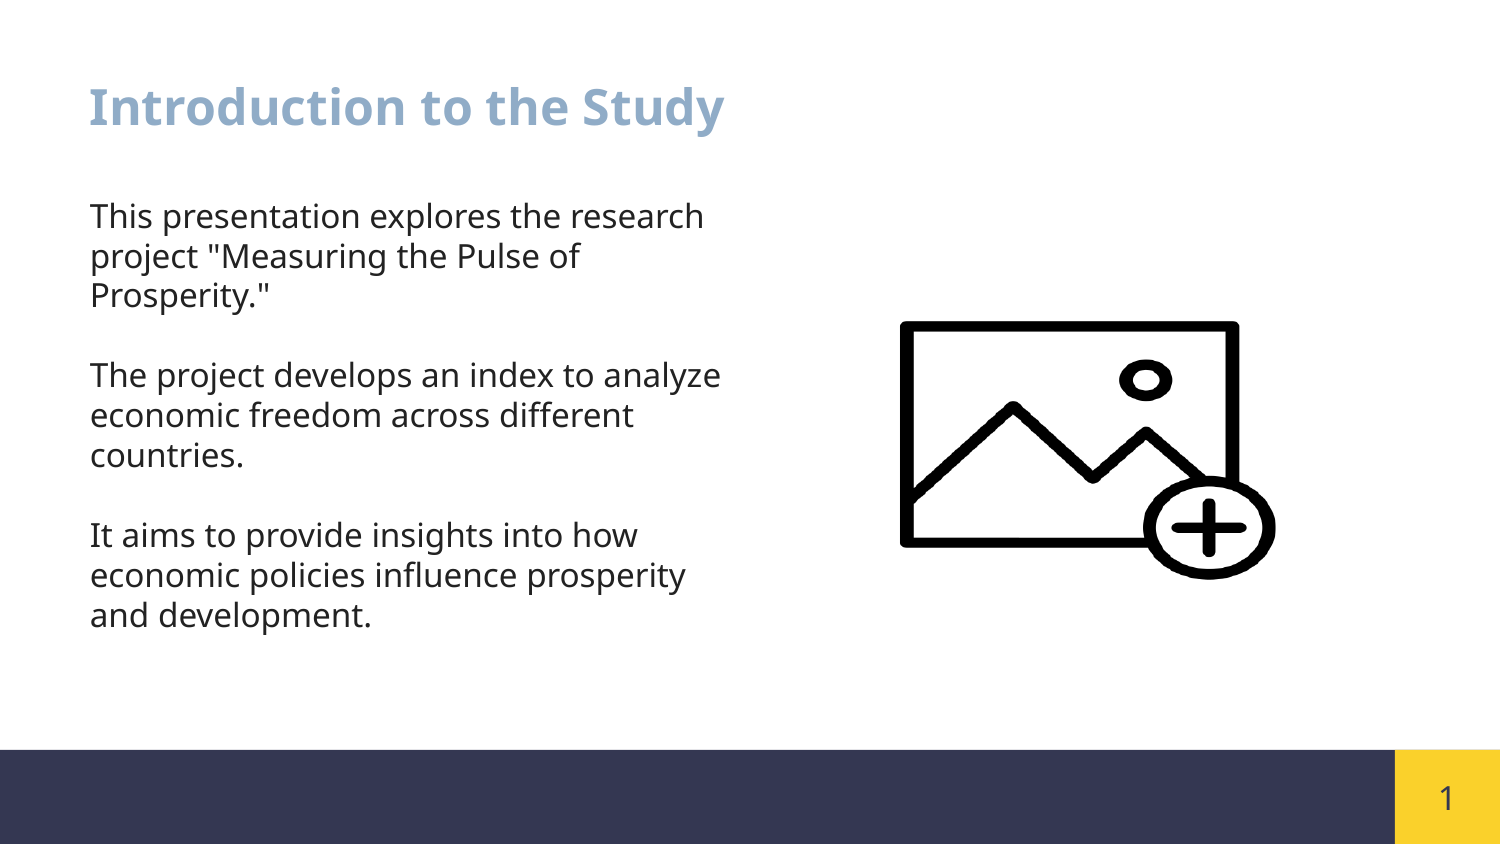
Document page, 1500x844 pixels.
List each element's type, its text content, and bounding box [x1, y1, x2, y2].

picture [749, 187, 1425, 713]
text_box [0, 749, 1394, 844]
text_box 1 [1394, 749, 1500, 844]
text_box This presentation explores the research project "Measuring the Pulse of Prosperity." The project develops an index to analyze economic freedom across different countries. It aims to provide insights into how economic policies influence prosperity and development. [74, 187, 749, 713]
text_box Introduction to the Study [74, 37, 1425, 173]
